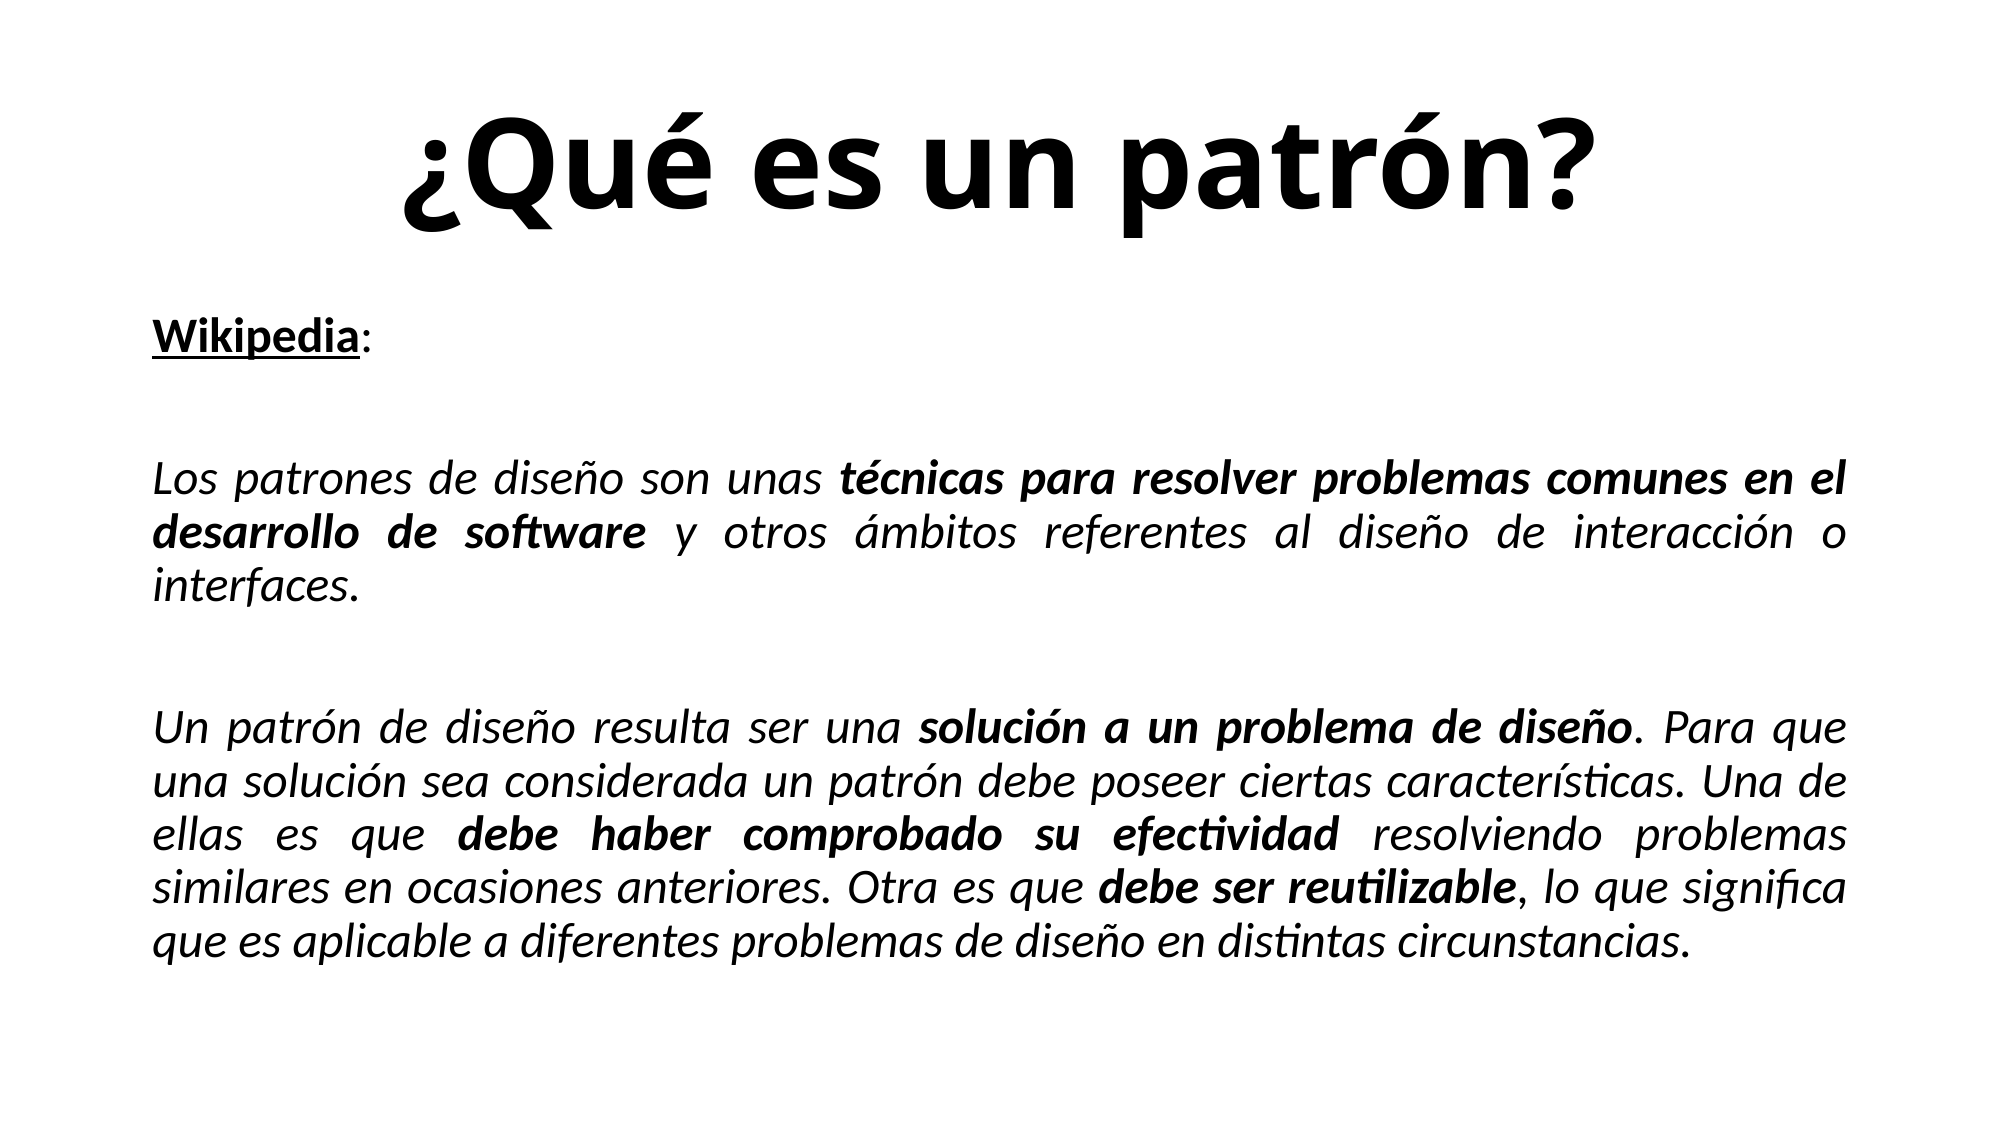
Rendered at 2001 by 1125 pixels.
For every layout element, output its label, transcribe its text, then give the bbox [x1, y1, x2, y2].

title ¿Qué es un patrón? [137, 59, 1863, 278]
list Wikipedia: Los patrones de diseño son unas técnicas para resolver problemas comunes en el desarrollo de software y otros ámbitos referentes al diseño de interacción o interfaces. Un patrón de diseño resulta ser una solución a un problema de diseño. Para que una solución sea considerada un patrón debe poseer ciertas características. Una de ellas es que debe haber comprobado su efectividad resolviendo problemas similares en ocasiones anteriores. Otra es que debe ser reutilizable, lo que significa que es aplicable a diferentes problemas de diseño en distintas circunstancias. [137, 302, 1863, 1017]
